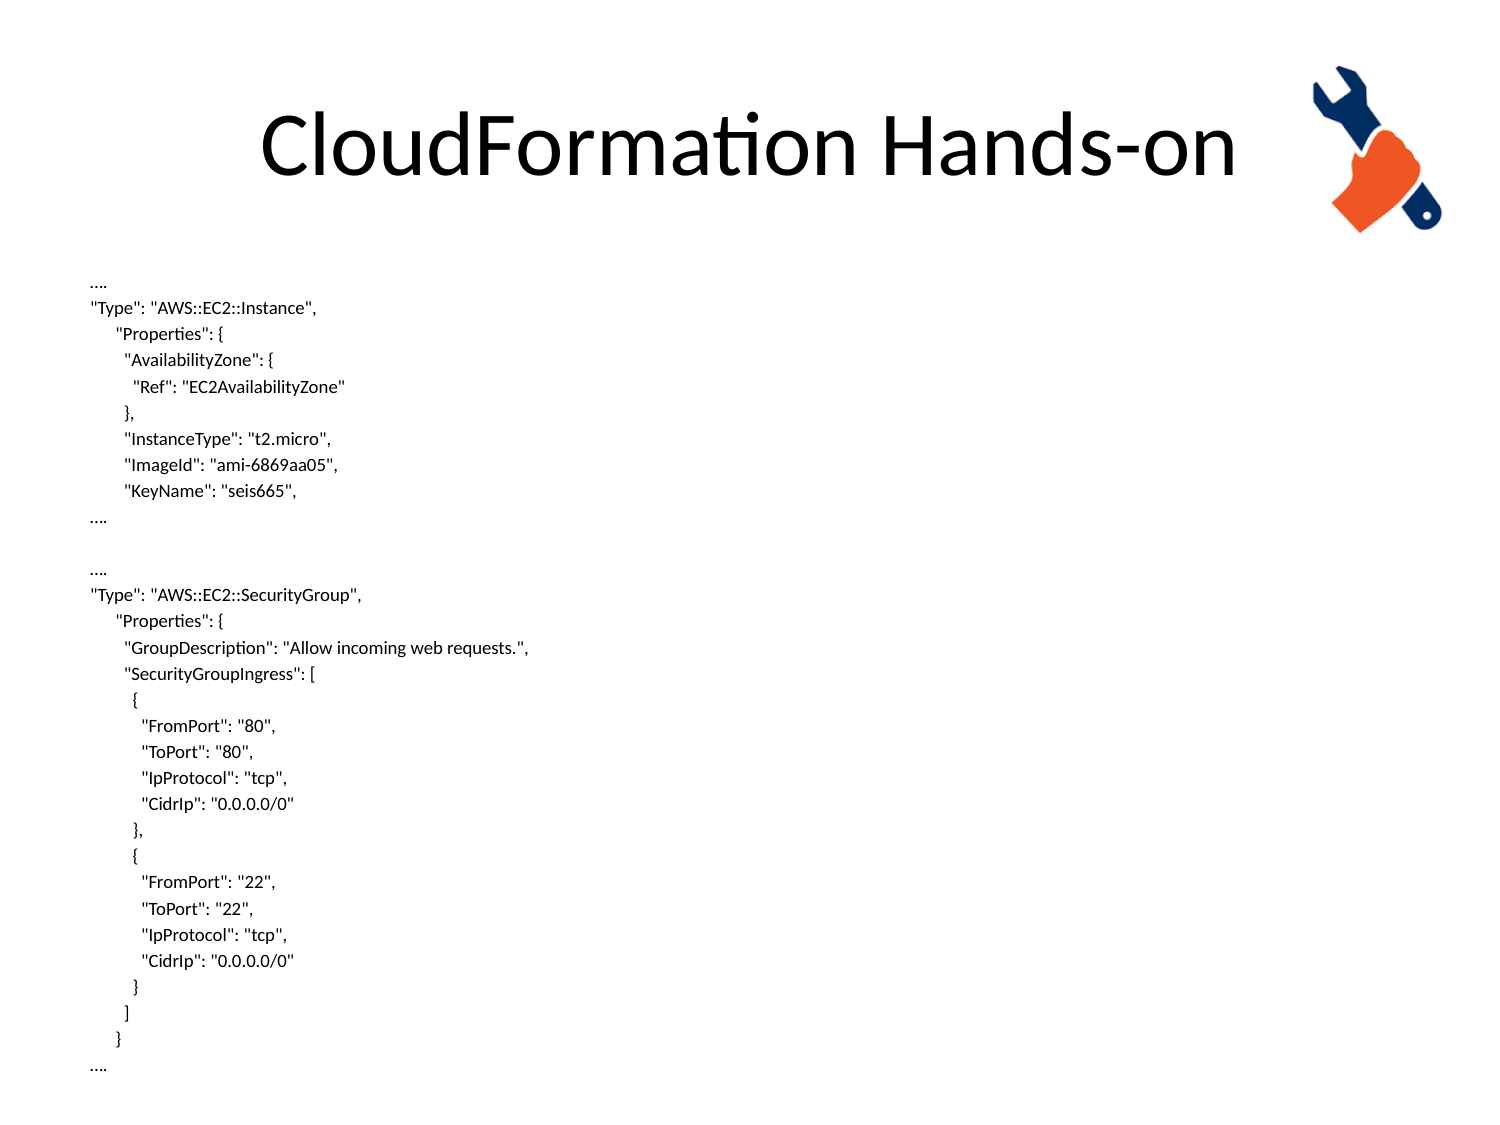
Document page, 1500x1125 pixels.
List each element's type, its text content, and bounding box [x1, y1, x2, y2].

title CloudFormation Hands-on [75, 45, 1425, 233]
list …. "Type": "AWS::EC2::Instance", "Properties": { "AvailabilityZone": { "Ref": "EC2AvailabilityZone" }, "InstanceType": "t2.micro", "ImageId": "ami-6869aa05", "KeyName": "seis665", …. …. "Type": "AWS::EC2::SecurityGroup", "Properties": { "GroupDescription": "Allow incoming web requests.", "SecurityGroupIngress": [ { "FromPort": "80", "ToPort": "80", "IpProtocol": "tcp", "CidrIp": "0.0.0.0/0" }, { "FromPort": "22", "ToPort": "22", "IpProtocol": "tcp", "CidrIp": "0.0.0.0/0" } ] } …. [75, 262, 1425, 1090]
picture [1294, 65, 1462, 233]
